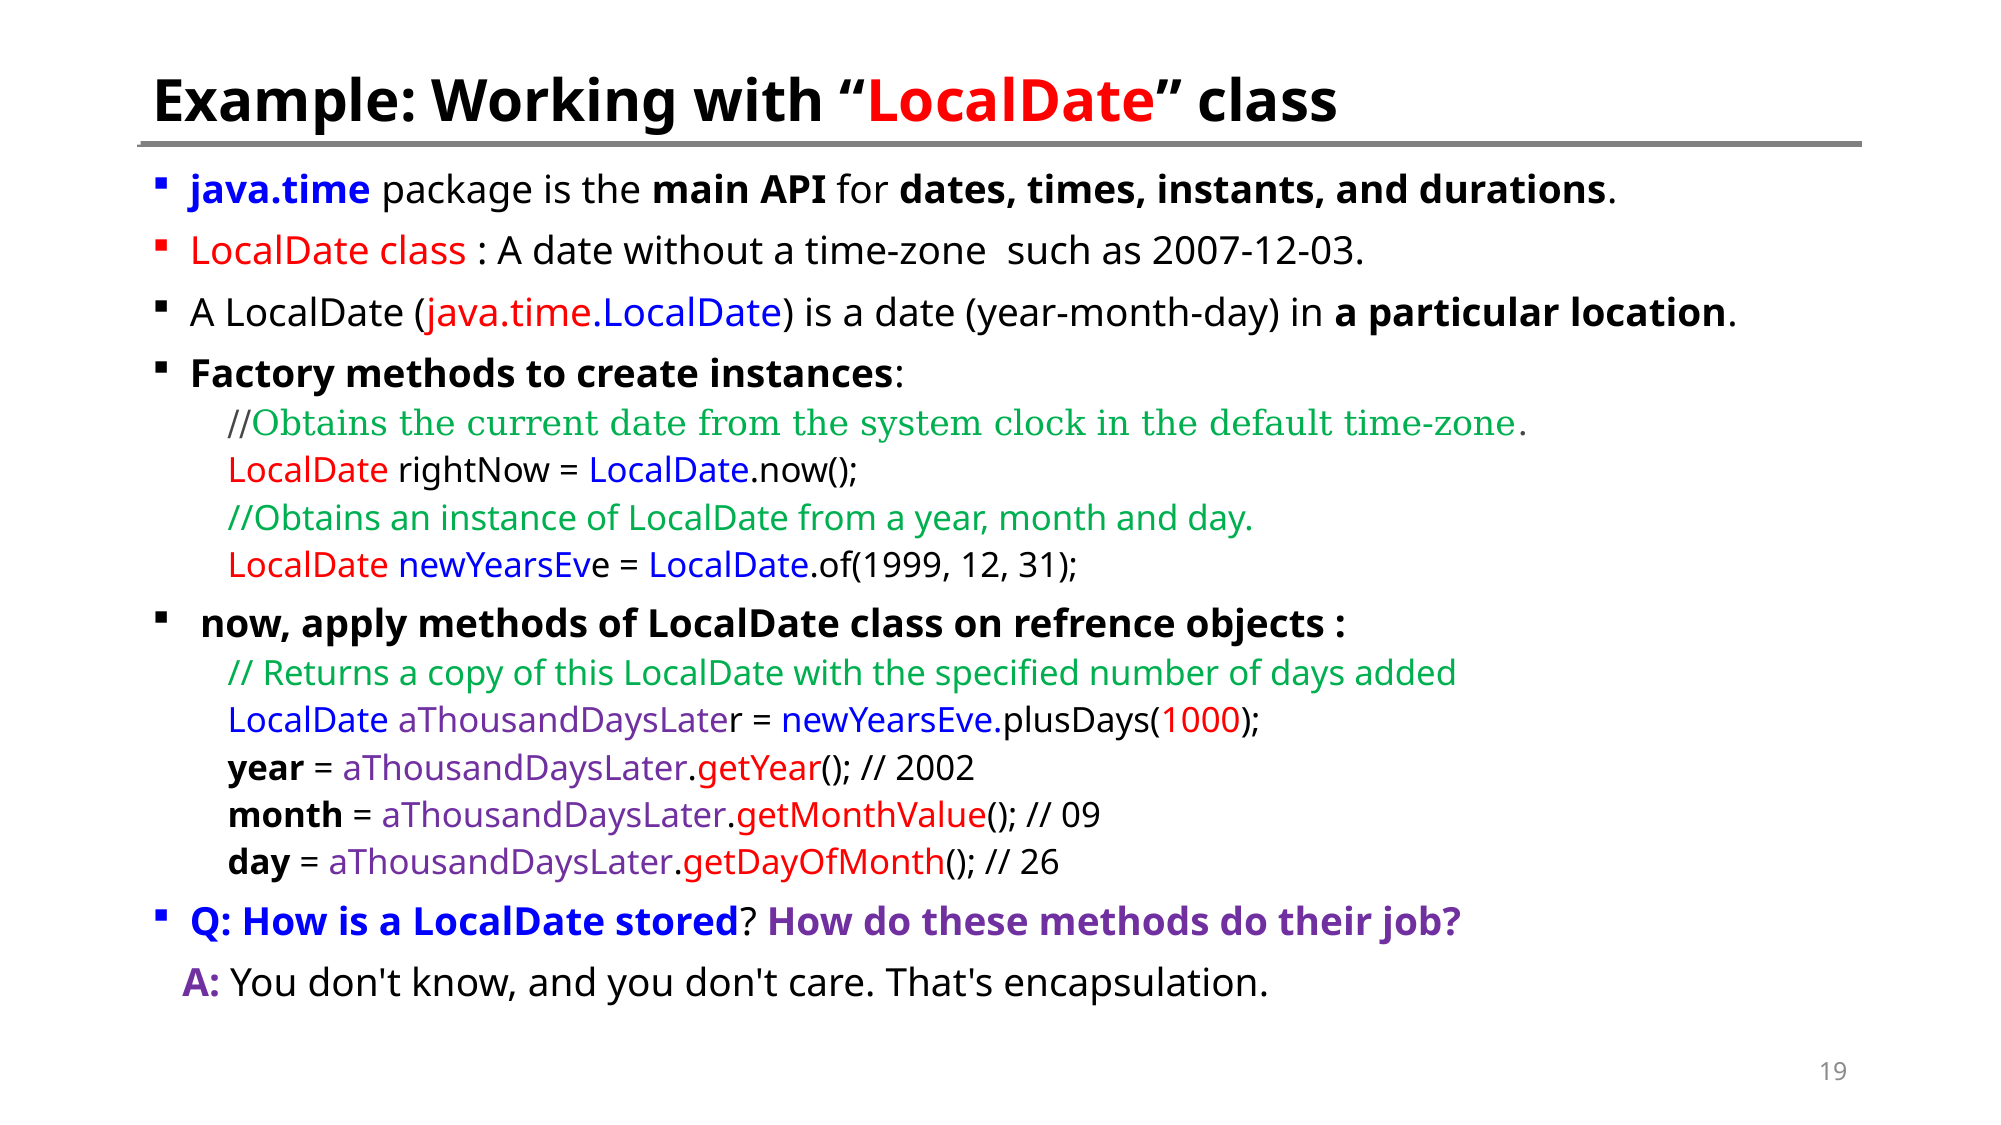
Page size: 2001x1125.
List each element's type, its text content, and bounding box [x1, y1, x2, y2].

title Example: Working with “LocalDate” class [137, 59, 1863, 145]
list java.time package is the main API for dates, times, instants, and durations. LocalDate class : A date without a time-zone such as 2007-12-03. A LocalDate (java.time.LocalDate) is a date (year-month-day) in a particular location. Factory methods to create instances: //Obtains the current date from the system clock in the default time-zone. LocalDate rightNow = LocalDate.now(); //Obtains an instance of LocalDate from a year, month and day. LocalDate newYearsEve = LocalDate.of(1999, 12, 31); now, apply methods of LocalDate class on refrence objects : // Returns a copy of this LocalDate with the specified number of days added LocalDate aThousandDaysLater = newYearsEve.plusDays(1000); year = aThousandDaysLater.getYear(); // 2002 month = aThousandDaysLater.getMonthValue(); // 09 day = aThousandDaysLater.getDayOfMonth(); // 26 Q: How is a LocalDate stored? How do these methods do their job? A: You don't know, and you don't care. That's encapsulation. [137, 162, 1863, 1014]
slide_number 19 [1412, 1042, 1863, 1103]
